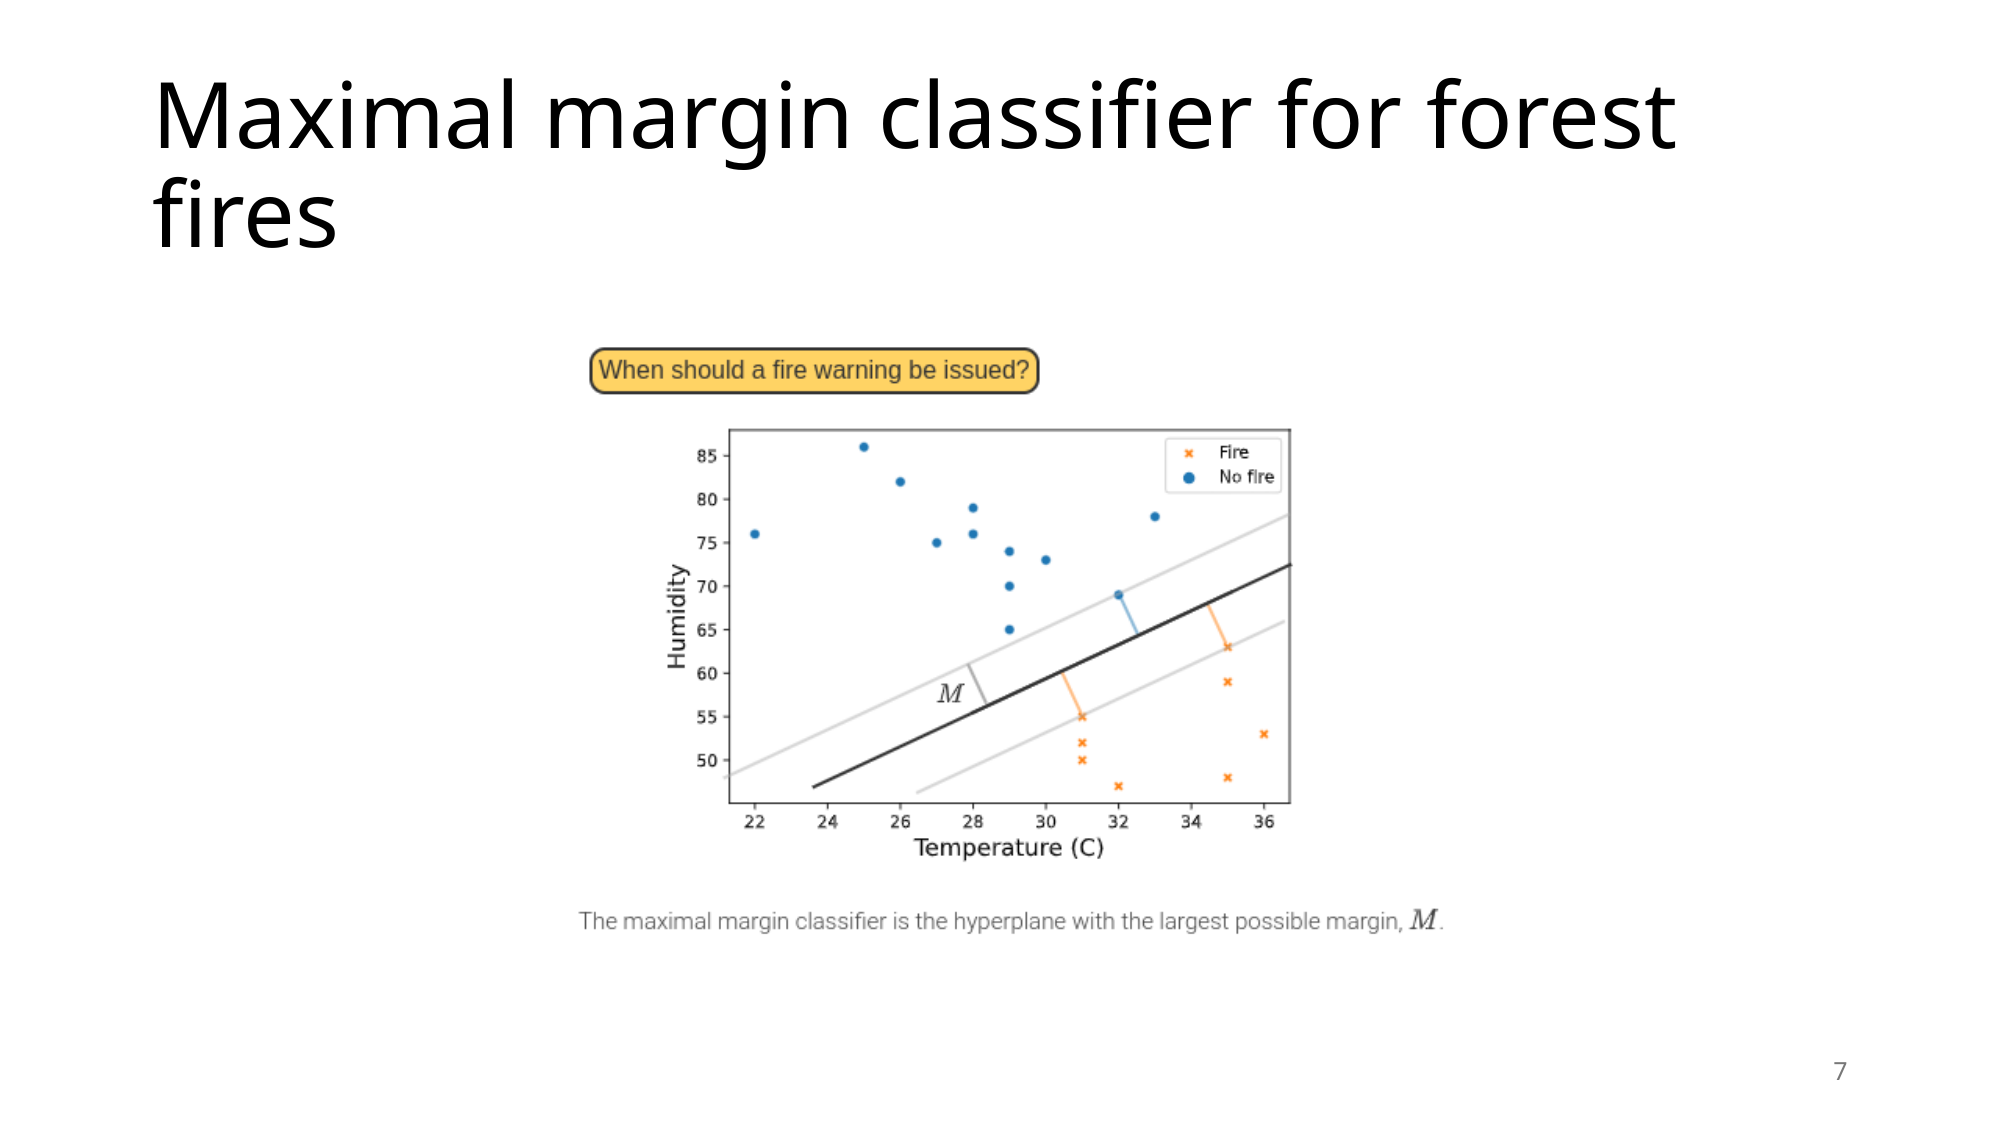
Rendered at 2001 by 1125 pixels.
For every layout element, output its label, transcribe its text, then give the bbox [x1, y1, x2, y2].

slide_number 7 [1412, 1042, 1863, 1103]
title Maximal margin classifier for forest fires [137, 59, 1863, 278]
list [534, 331, 1466, 982]
